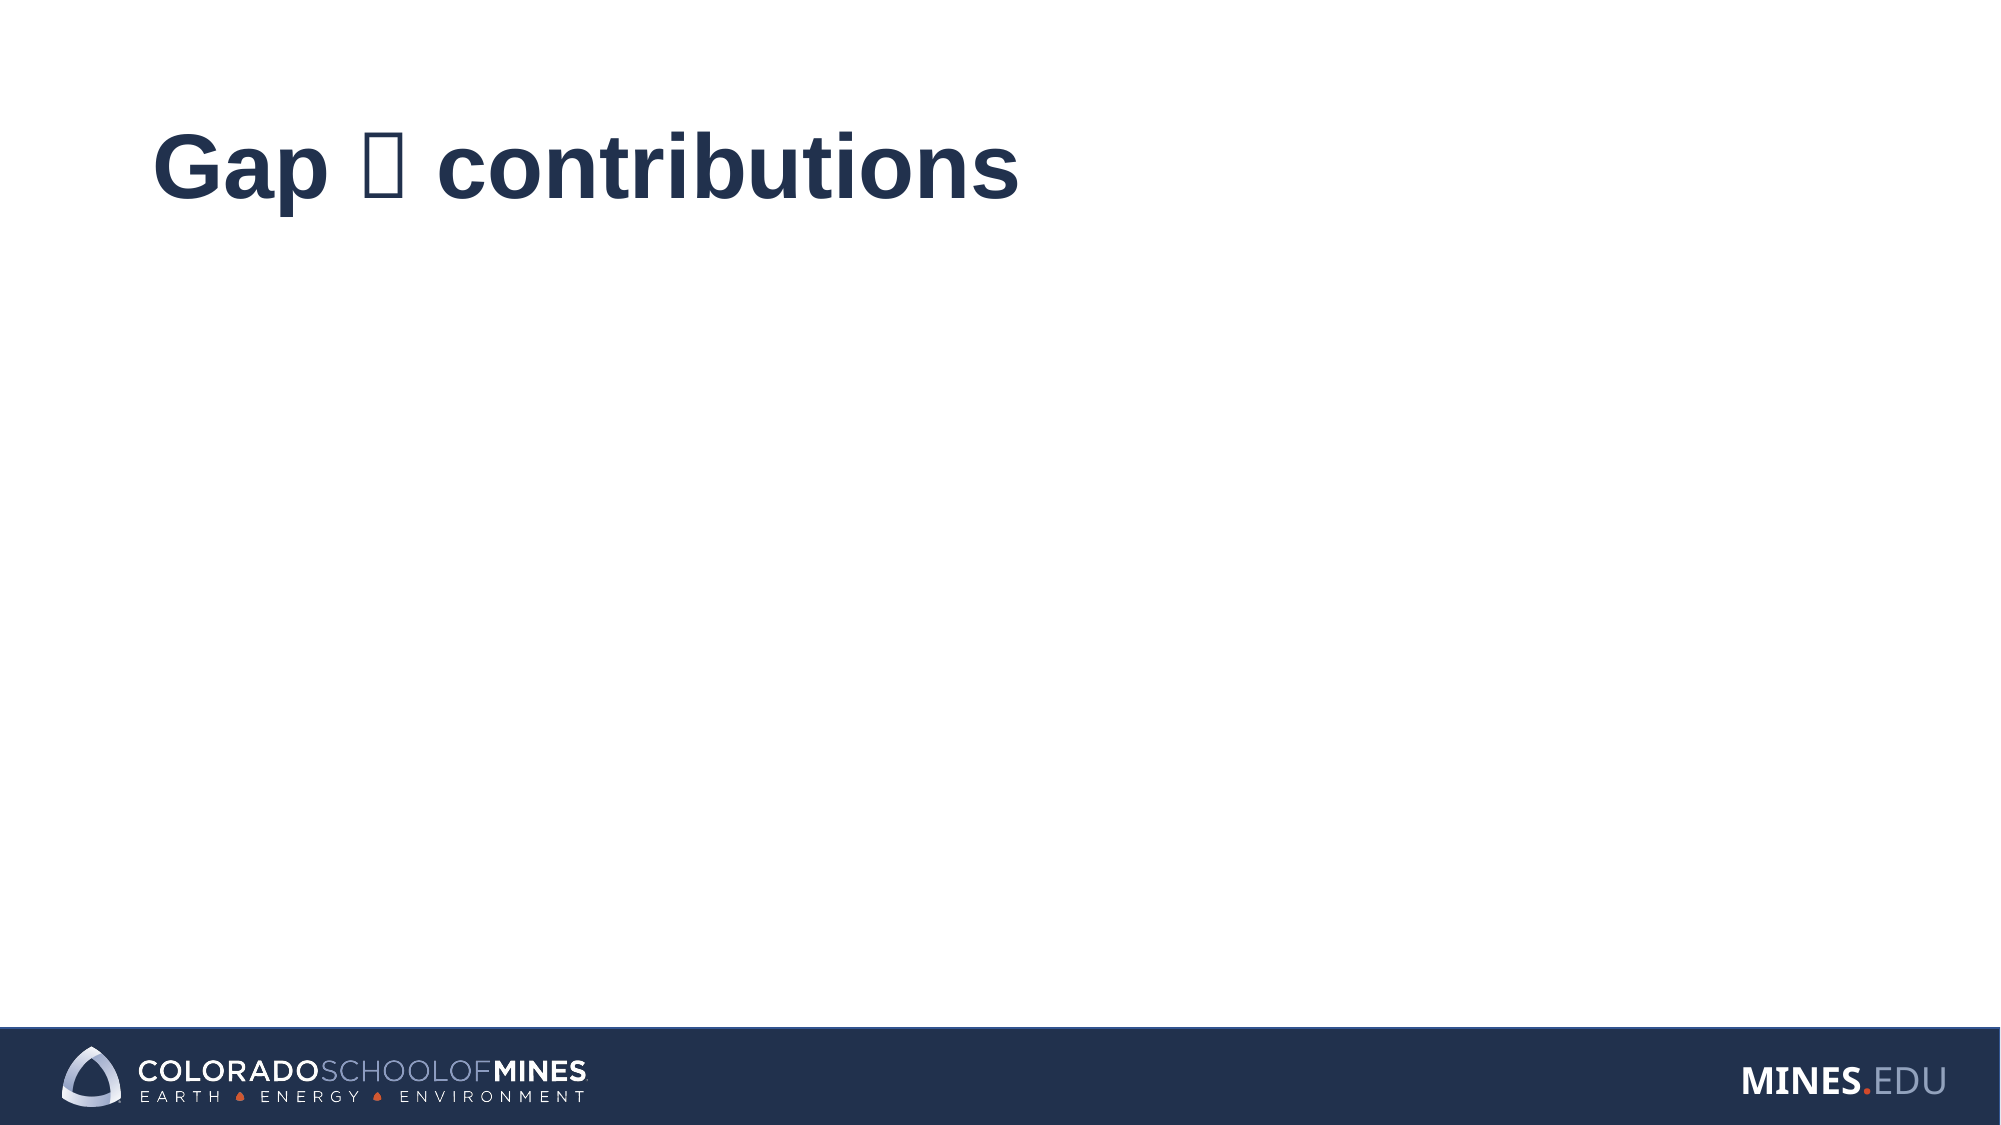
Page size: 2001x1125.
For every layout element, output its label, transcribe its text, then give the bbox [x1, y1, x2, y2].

picture [62, 1046, 588, 1107]
title Gap  contributions [137, 59, 1863, 278]
